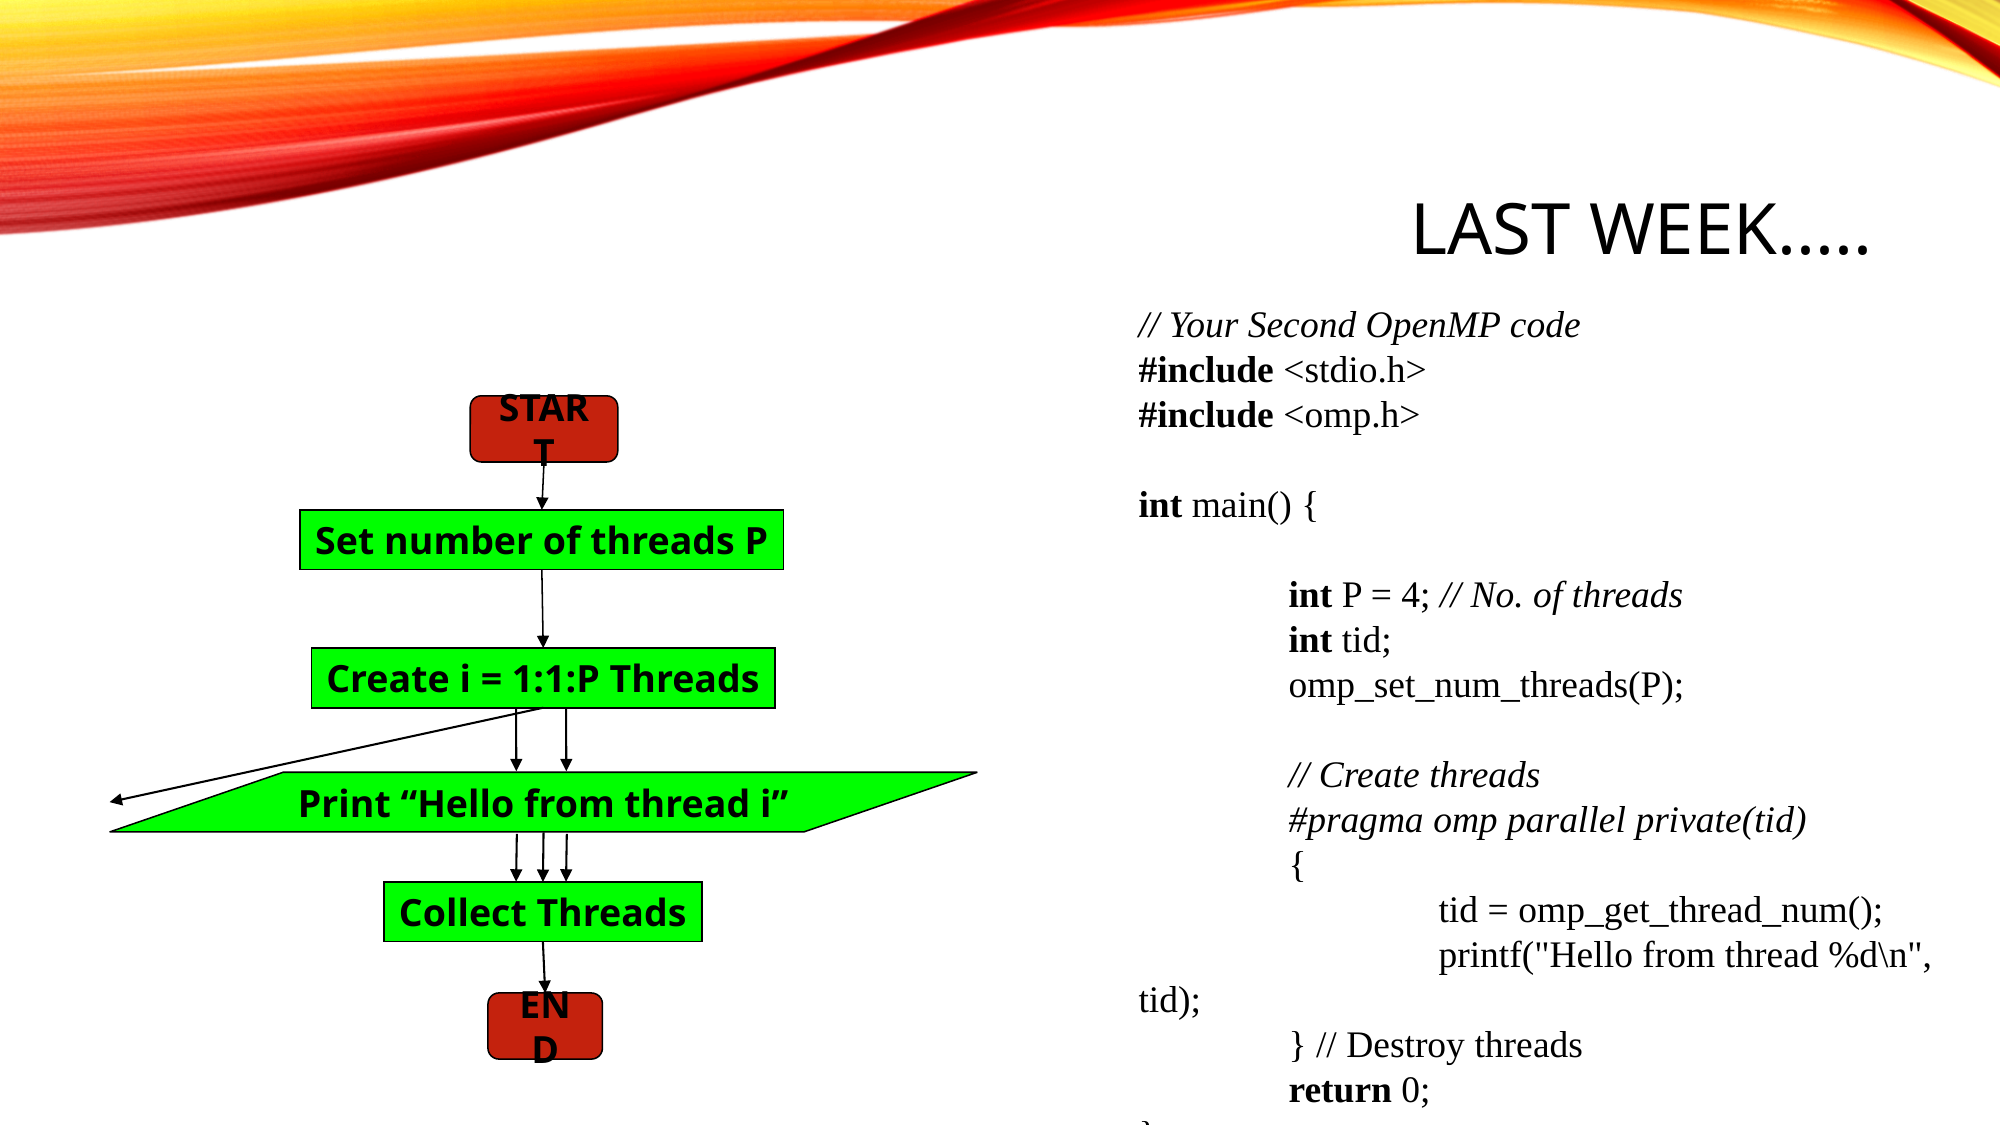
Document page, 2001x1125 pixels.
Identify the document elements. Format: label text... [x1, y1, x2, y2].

text_box Create i = 1:1:P Threads [311, 648, 776, 708]
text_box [541, 462, 545, 509]
text_box START [470, 395, 618, 462]
text_box Set number of threads P [300, 509, 784, 570]
text_box Print “Hello from thread i” [109, 772, 898, 832]
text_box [542, 942, 546, 993]
text_box // Your Second OpenMP code #include <stdio.h> #include <omp.h> int main() { int P = 4; // No. of threads int tid; omp_set_num_threads(P); // Create threads #pragma omp parallel private(tid) { tid = omp_get_thread_num(); printf("Hello from thread %d\n", tid); } // Destroy threads return 0; } [898, 292, 2000, 1125]
text_box Collect Threads [384, 881, 702, 942]
title Last week..... [474, 125, 1888, 338]
text_box END [487, 992, 603, 1060]
picture [0, 0, 2000, 237]
